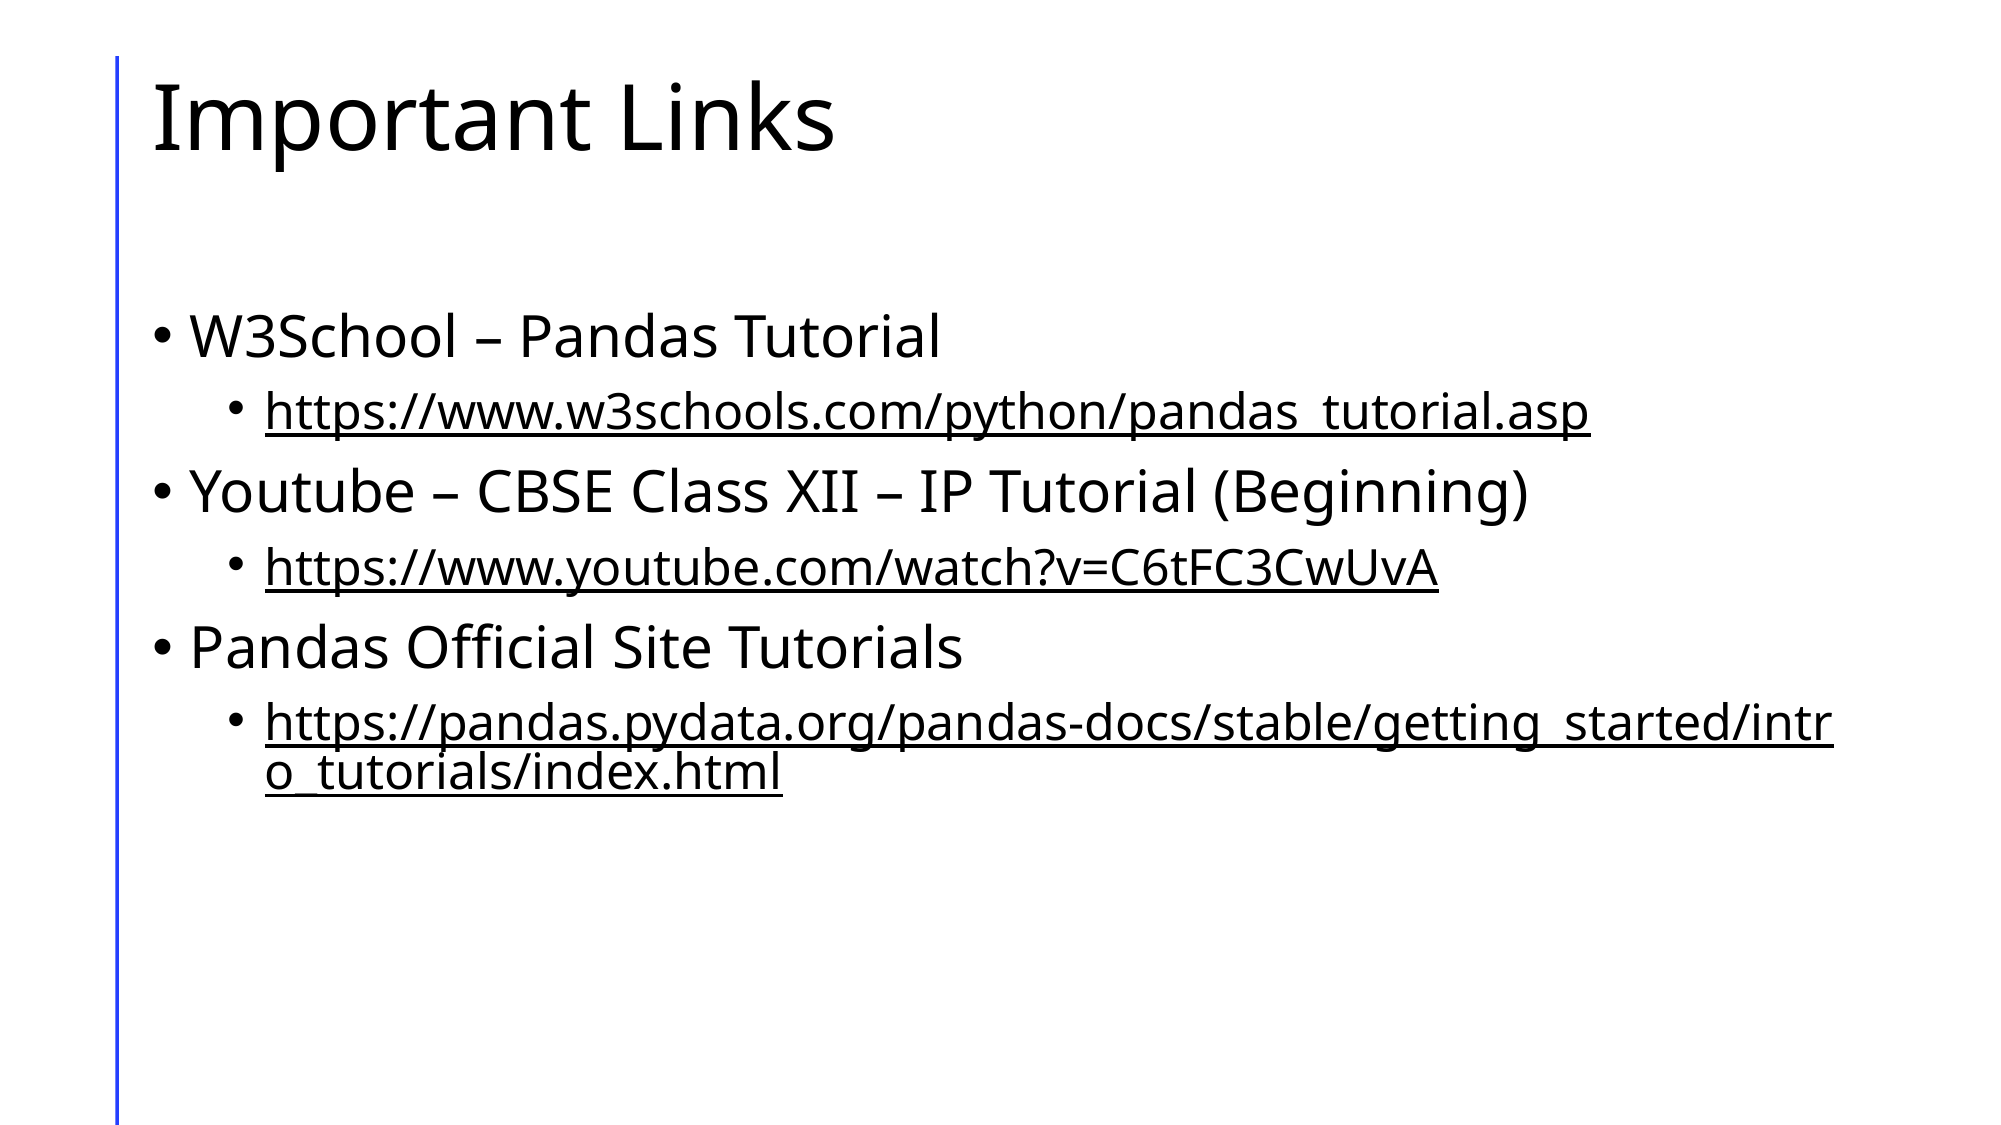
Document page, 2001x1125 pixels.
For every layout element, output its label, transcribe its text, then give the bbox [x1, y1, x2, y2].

title Important Links [137, 59, 1938, 183]
list W3School – Pandas Tutorial https://www.w3schools.com/python/pandas_tutorial.asp Youtube – CBSE Class XII – IP Tutorial (Beginning) https://www.youtube.com/watch?v=C6tFC3CwUvA Pandas Official Site Tutorials https://pandas.pydata.org/pandas-docs/stable/getting_started/intro_tutorials/index.html [137, 299, 1863, 1014]
